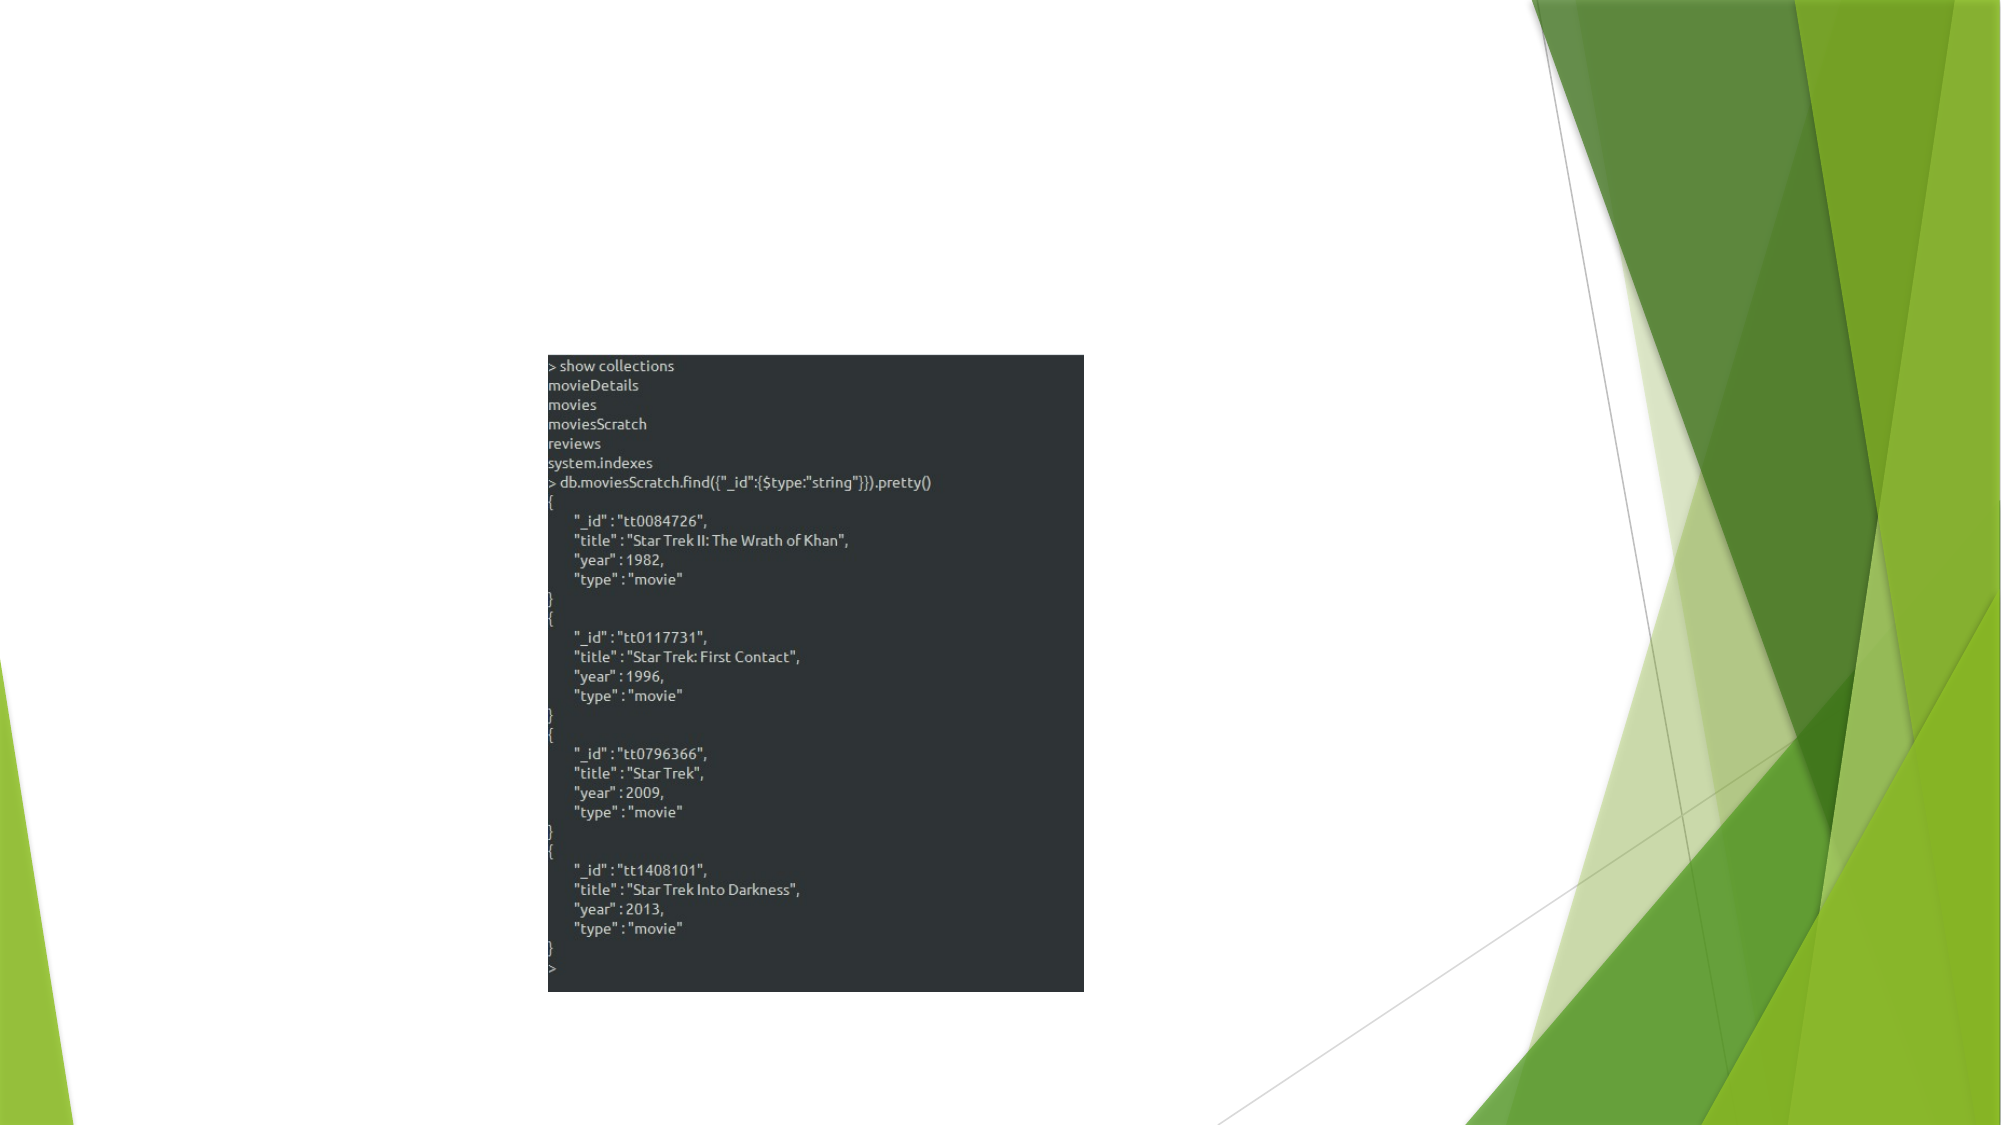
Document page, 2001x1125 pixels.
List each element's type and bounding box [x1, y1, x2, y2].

list [548, 353, 1084, 992]
